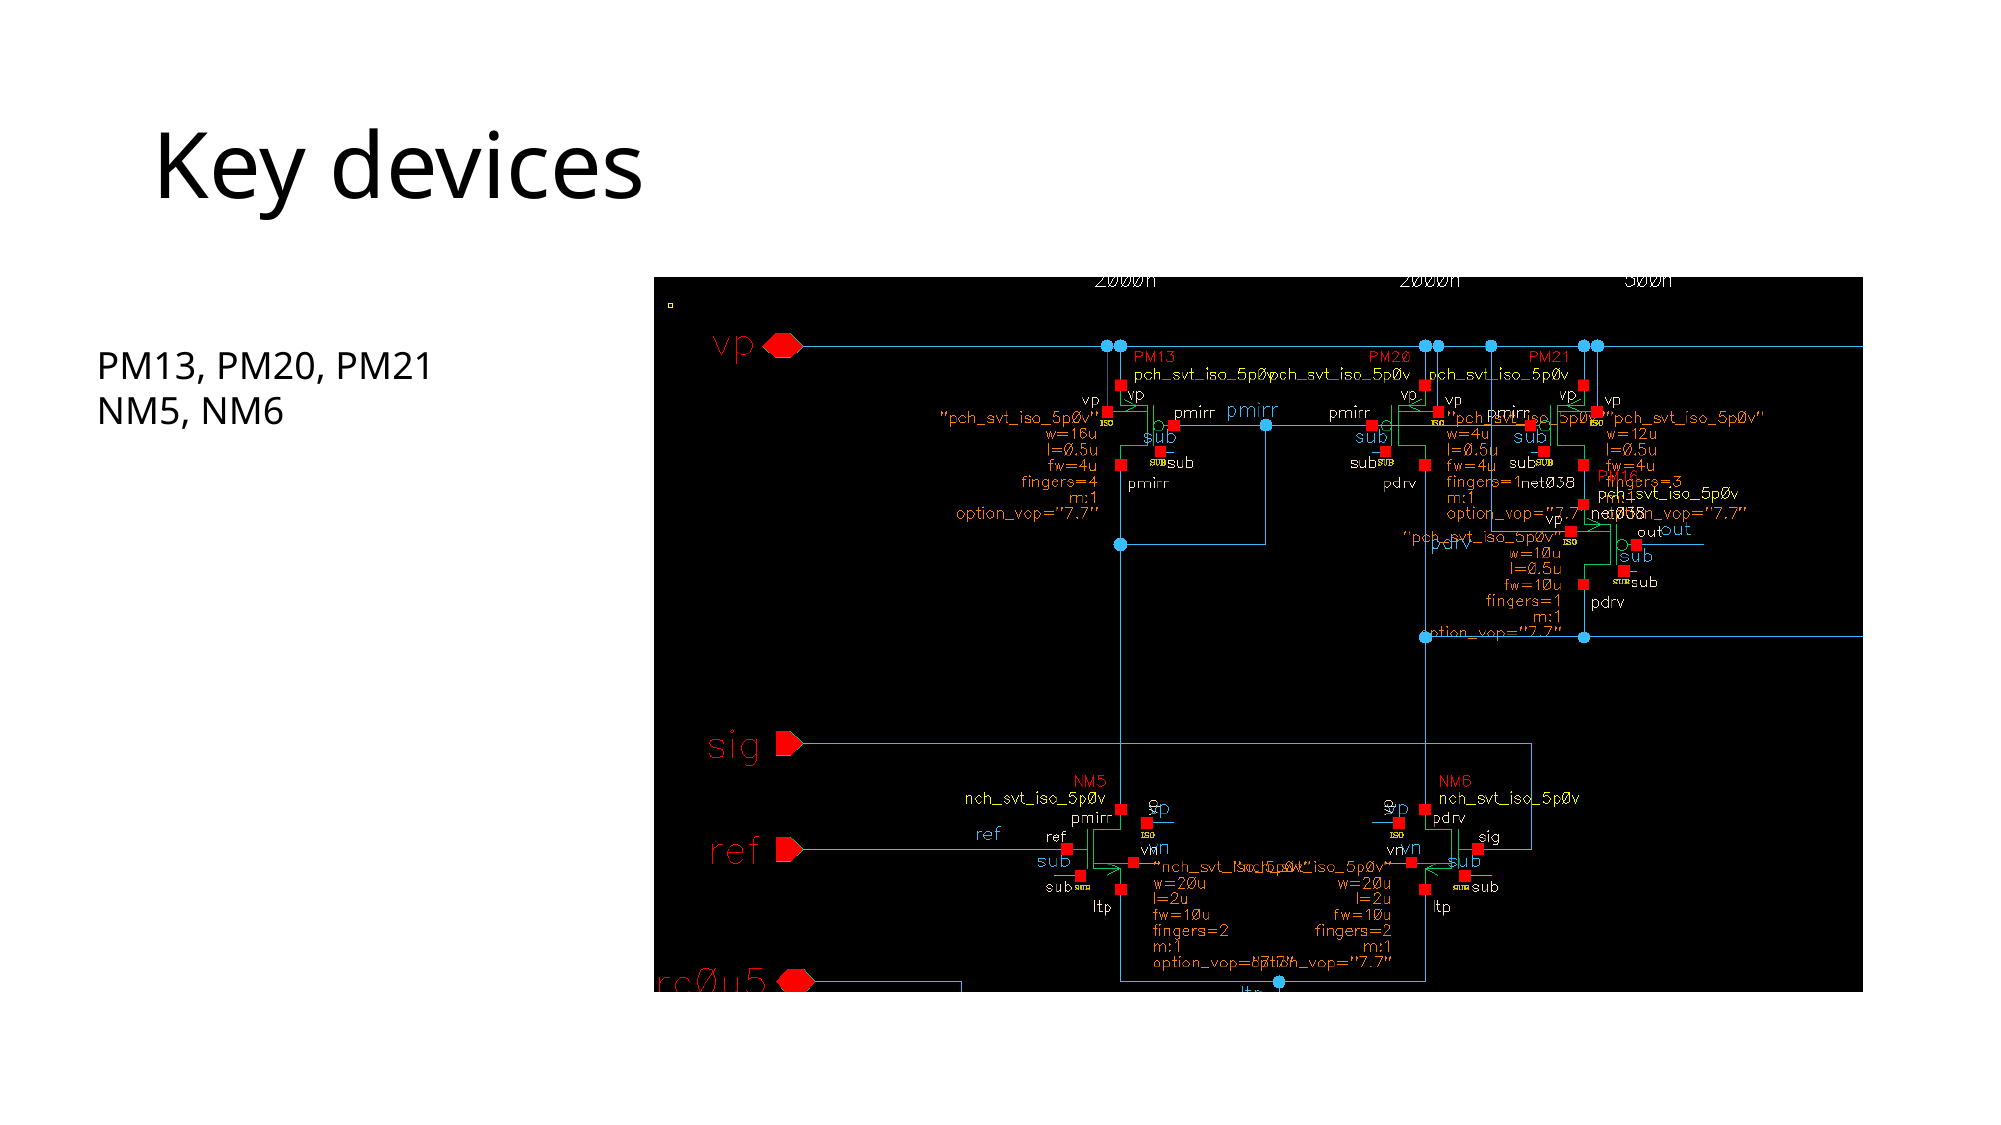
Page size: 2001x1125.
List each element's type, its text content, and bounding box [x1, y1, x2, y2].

text_box PM13, PM20, PM21 NM5, NM6 [81, 334, 451, 440]
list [654, 277, 1863, 992]
title Key devices [137, 59, 1863, 278]
